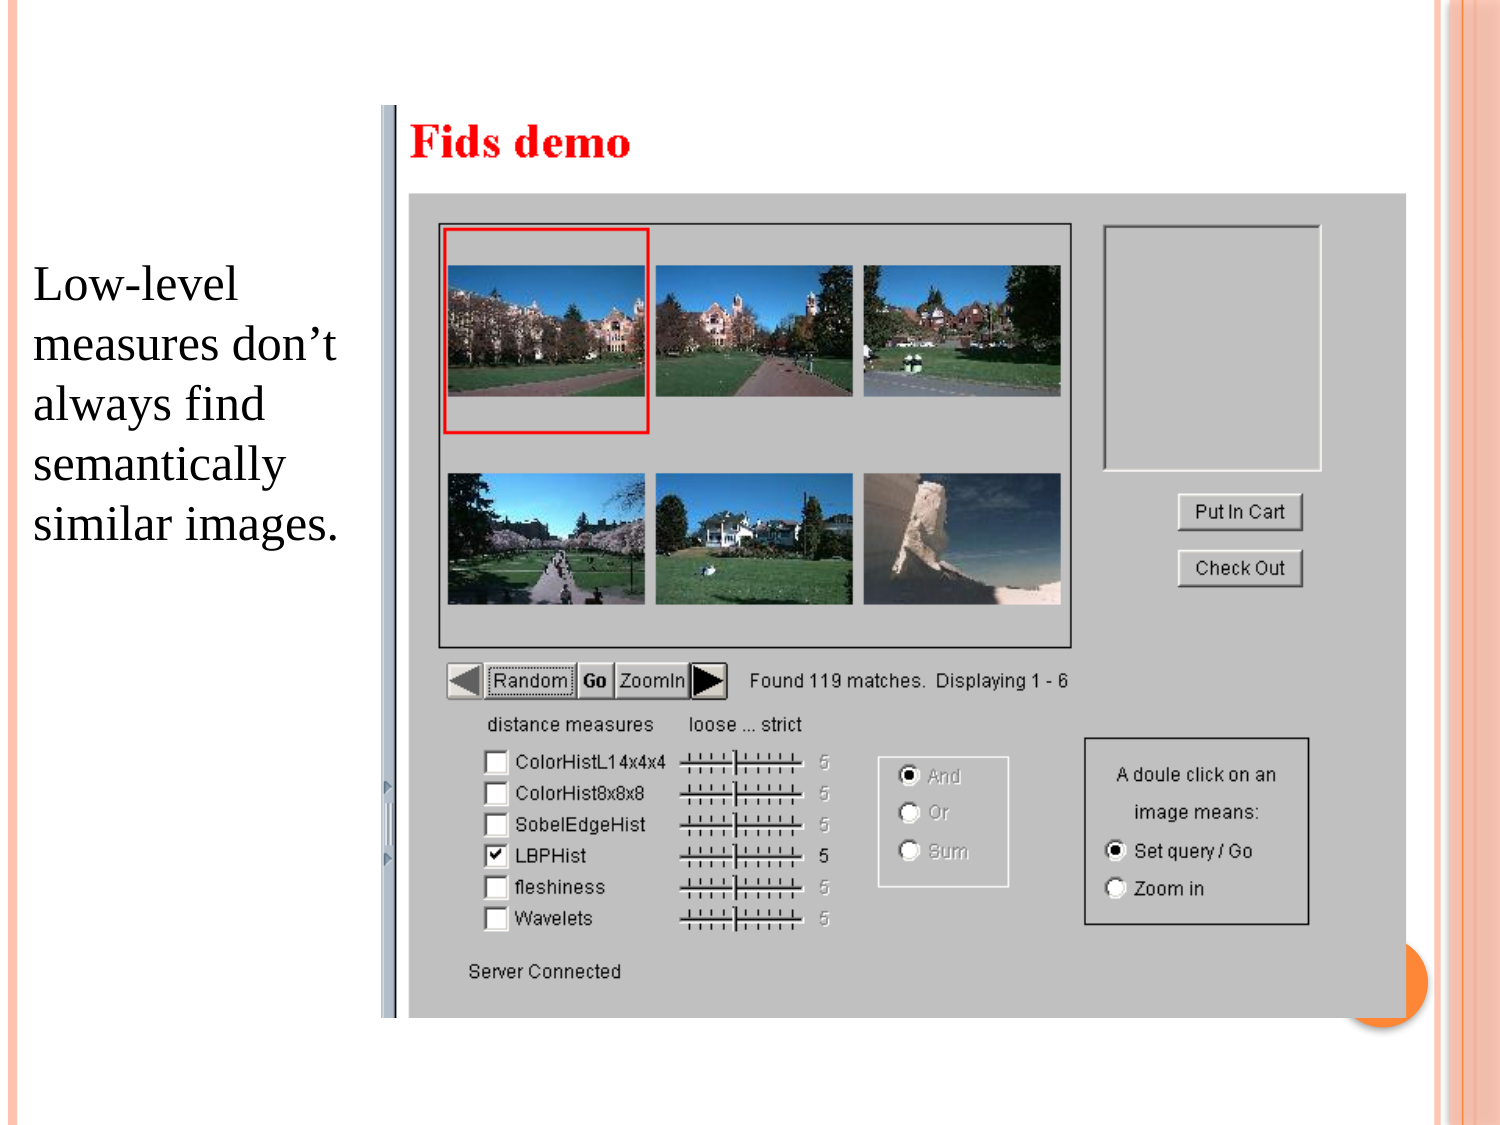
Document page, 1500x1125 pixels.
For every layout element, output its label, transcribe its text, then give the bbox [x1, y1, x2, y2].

picture [380, 104, 1407, 1019]
slide_number 25 [1406, 940, 1434, 1027]
text_box Low-level measures don’t always find semantically similar images. [18, 242, 355, 558]
